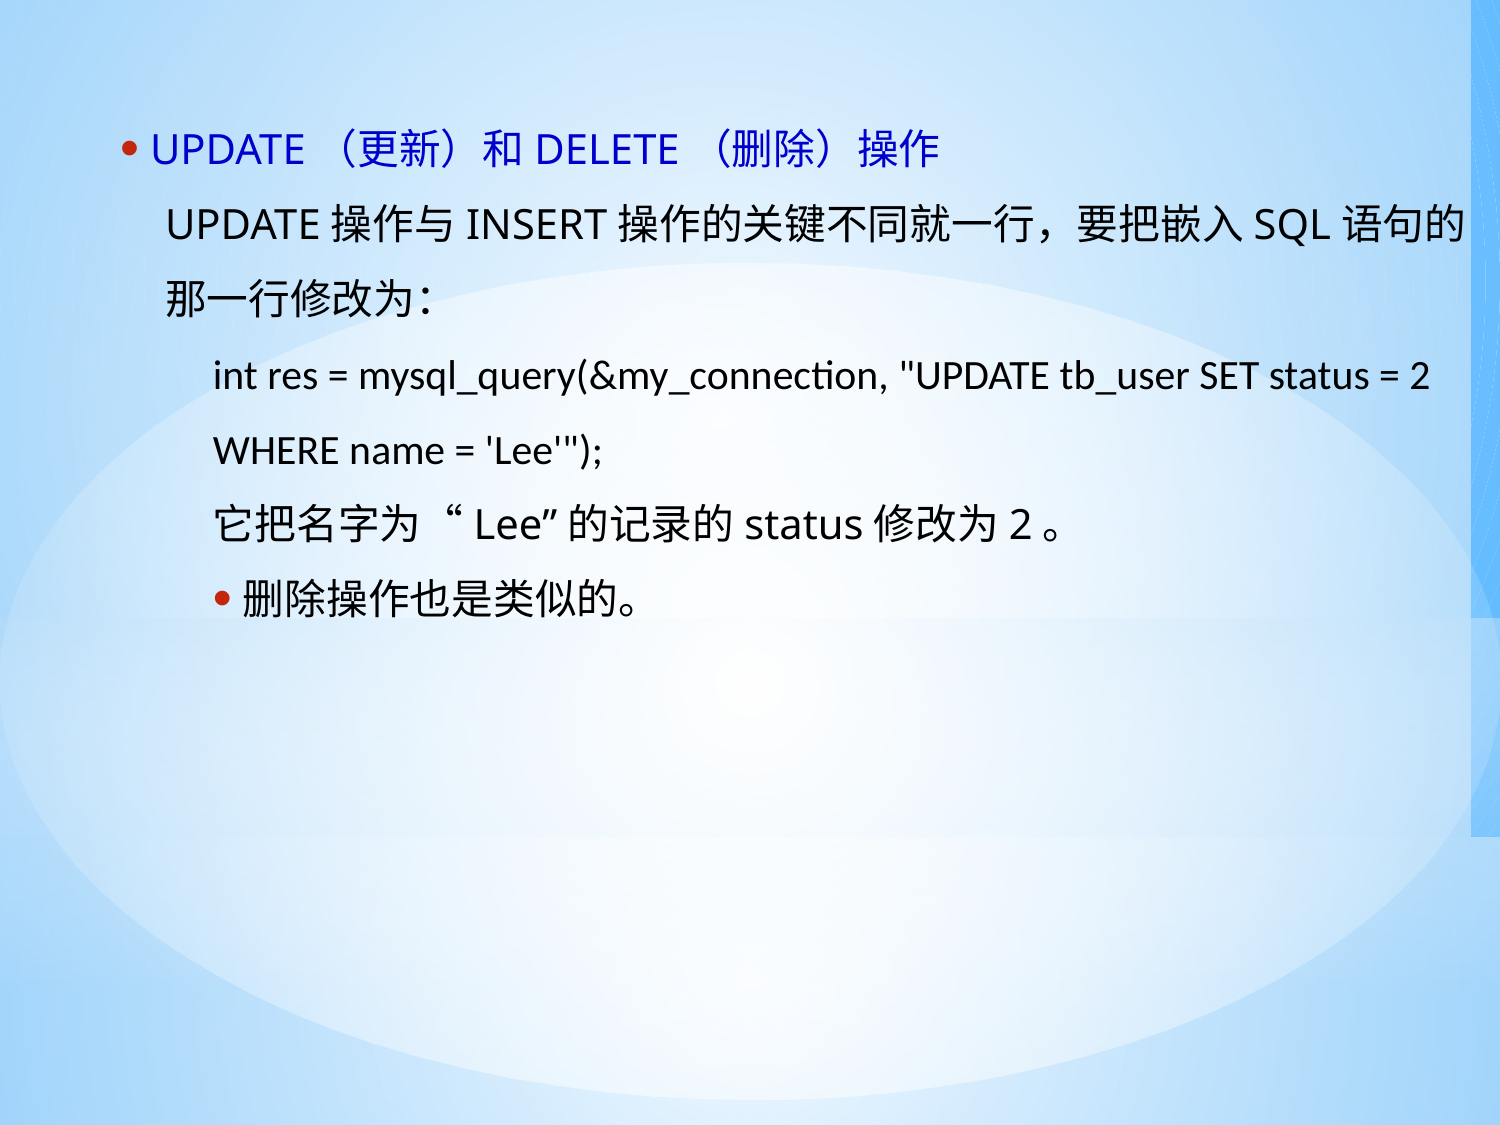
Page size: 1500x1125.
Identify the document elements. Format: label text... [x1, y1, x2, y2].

list UPDATE（更新）和DELETE（删除）操作 UPDATE操作与INSERT操作的关键不同就一行，要把嵌入SQL语句的那一行修改为： int res = mysql_query(&my_connection, "UPDATE tb_user SET status = 2 WHERE name = 'Lee'"); 它把名字为“Lee”的记录的status修改为2。 删除操作也是类似的。 [0, 90, 1500, 941]
